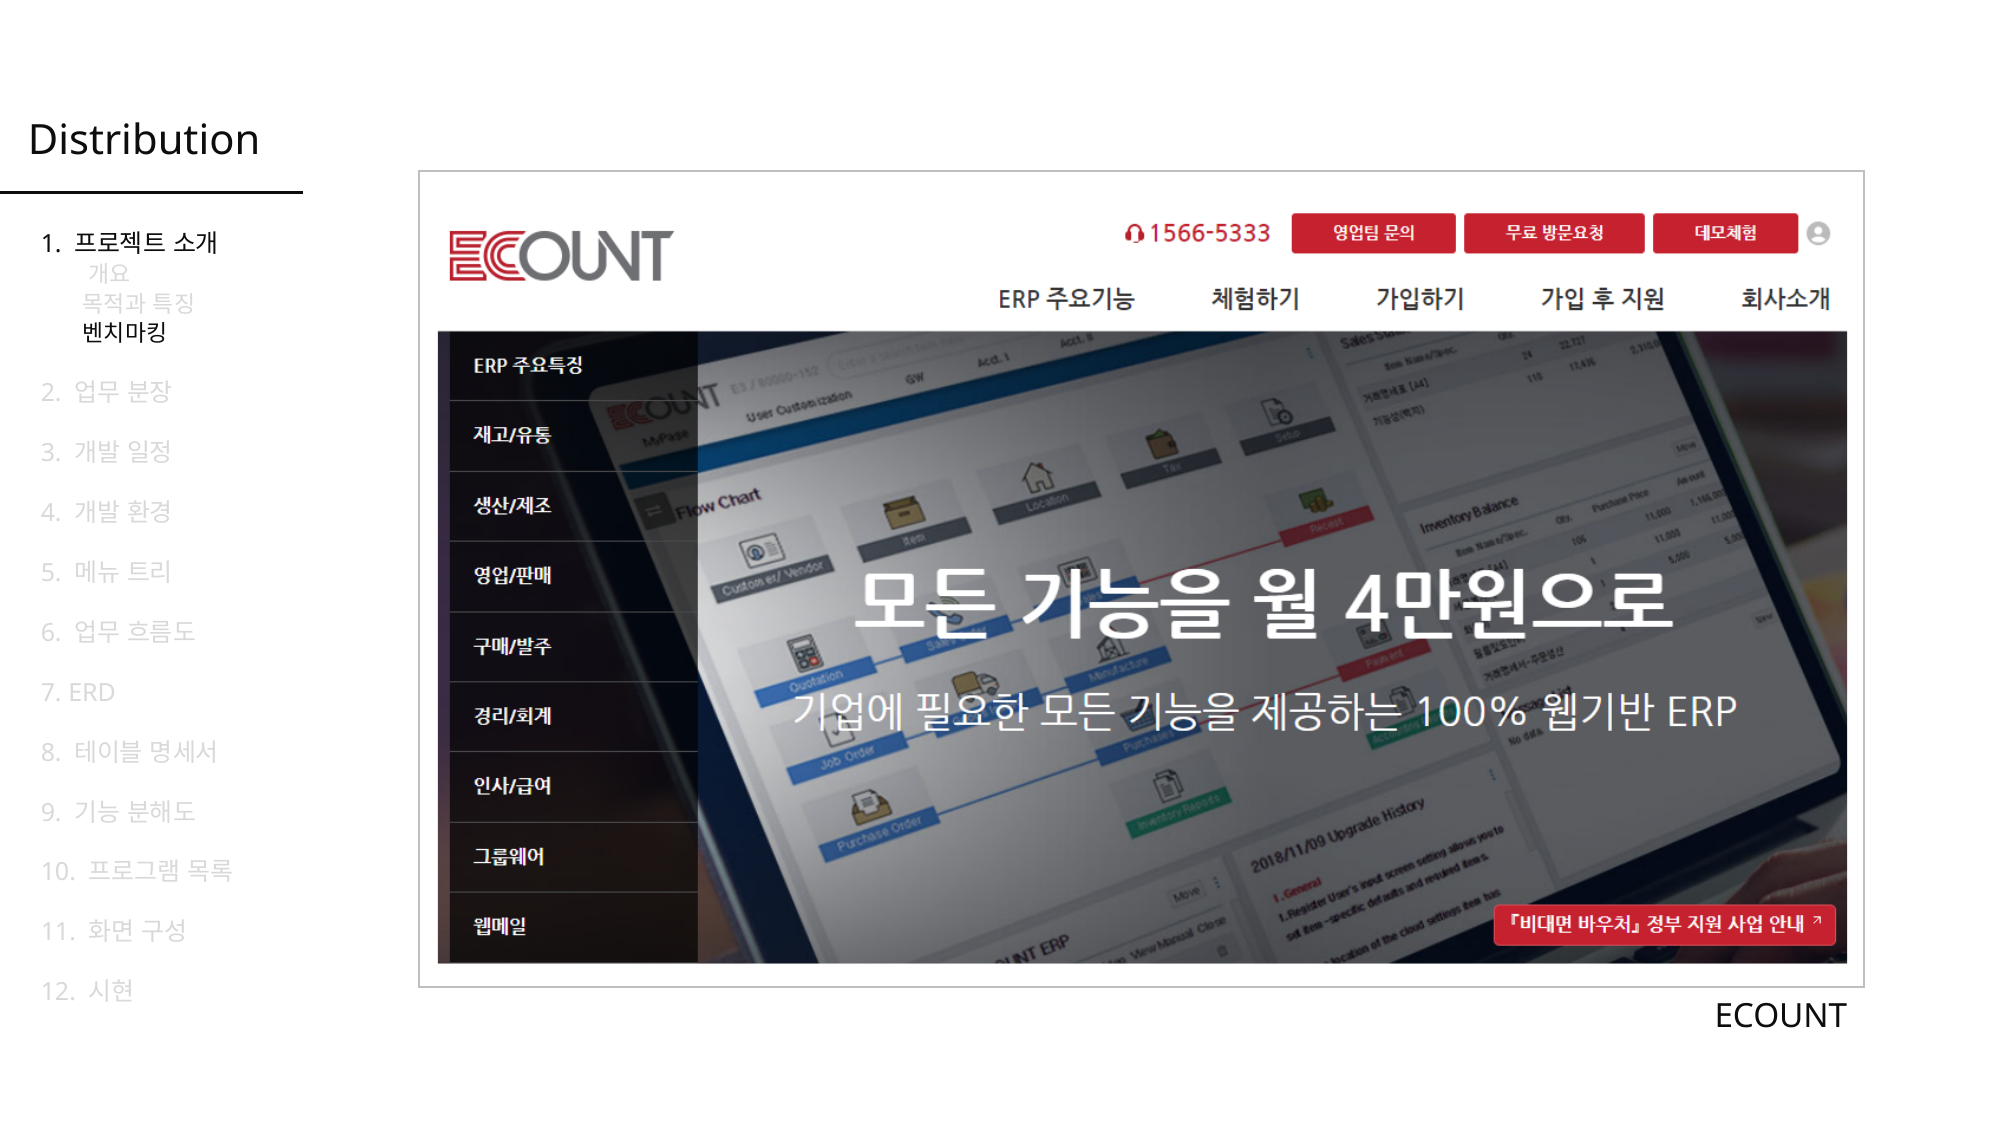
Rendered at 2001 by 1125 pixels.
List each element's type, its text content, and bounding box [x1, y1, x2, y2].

text_box Distribution [13, 105, 276, 171]
text_box ECOUNT [1699, 988, 1863, 1042]
text_box [418, 170, 1865, 988]
picture [437, 185, 1848, 981]
text_box 1. 프로젝트 소개 개요 목적과 특징 벤치마킹 2. 업무 분장 3. 개발 일정 4. 개발 환경 5. 메뉴 트리 6. 업무 흐름도 7. ERD 8. 테이블 명세서 9. 기능 분해도 10. 프로그램 목록 11. 화면 구성 12. 시현 [25, 219, 249, 1013]
